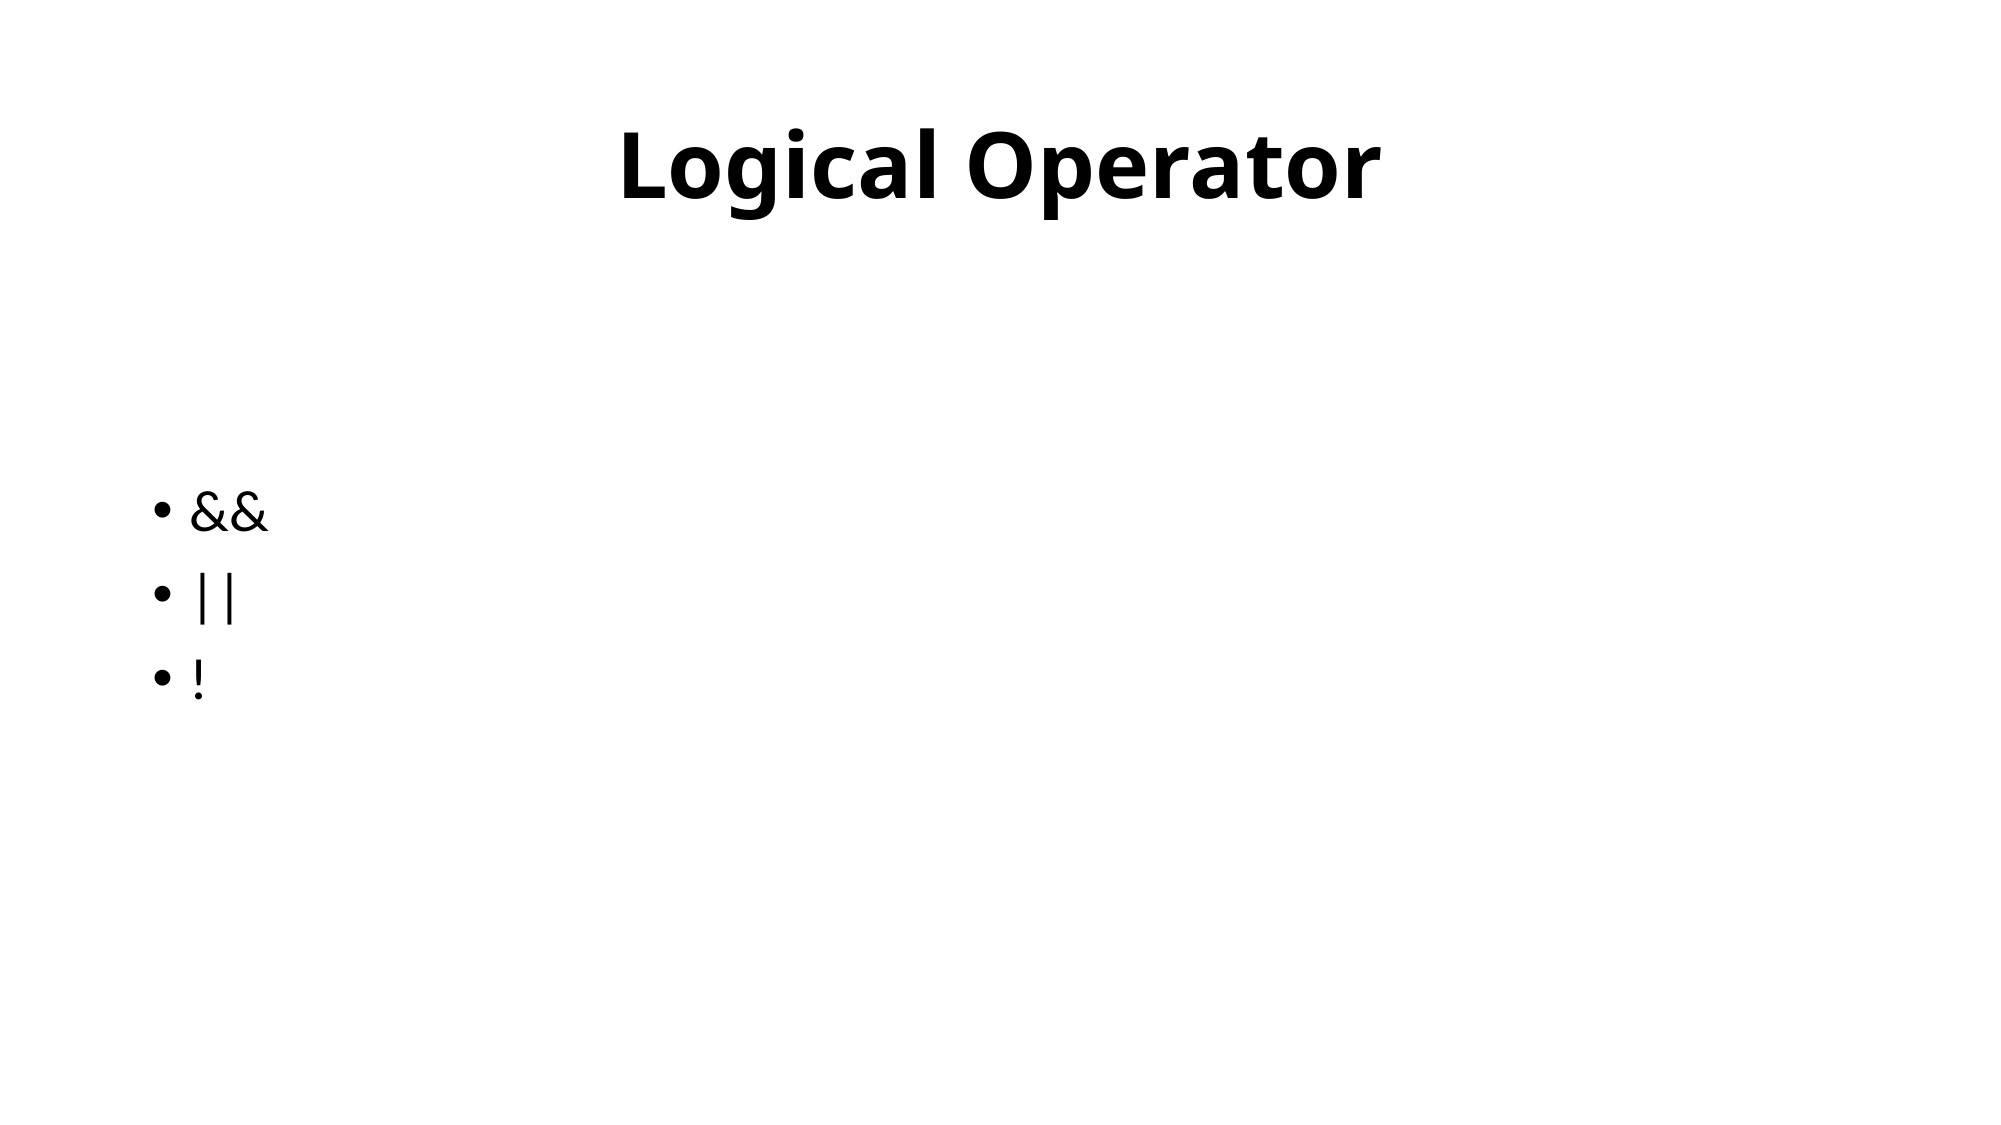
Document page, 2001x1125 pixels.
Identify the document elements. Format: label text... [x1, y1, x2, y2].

title Logical Operator [137, 59, 1863, 278]
list && || ! [137, 299, 1863, 1014]
